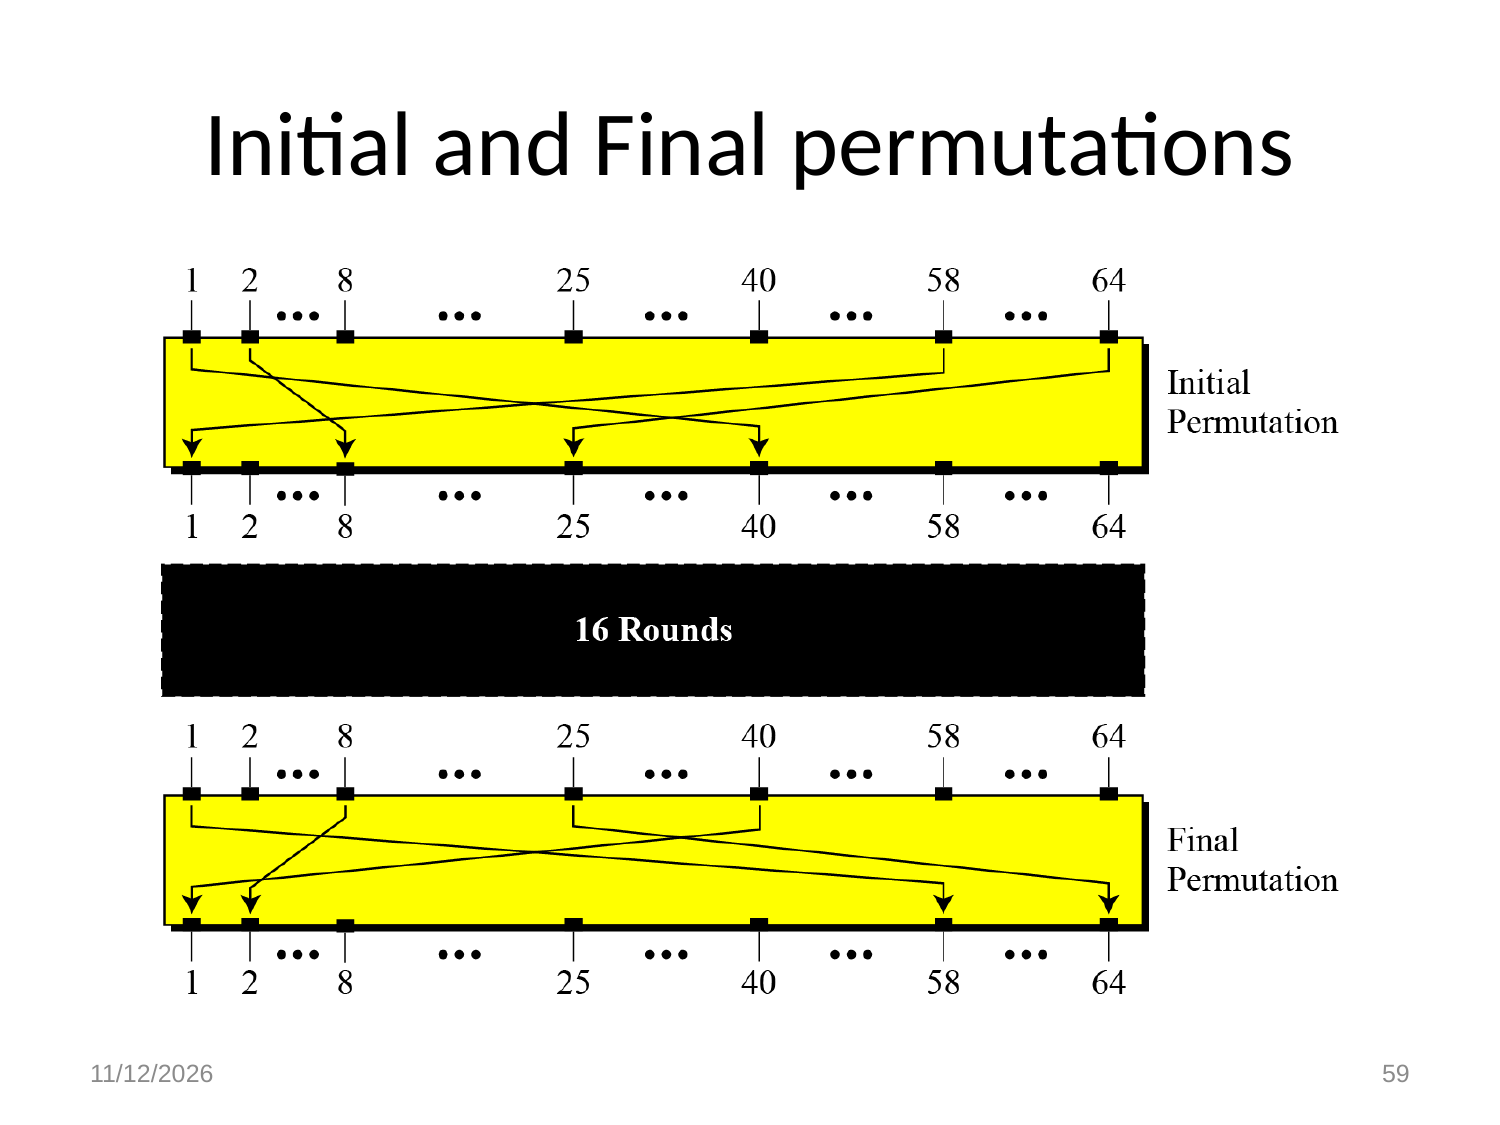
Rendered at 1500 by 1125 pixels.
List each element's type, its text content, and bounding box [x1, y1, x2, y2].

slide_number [75, 1042, 425, 1103]
title Initial and Final permutations [75, 45, 1425, 233]
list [160, 262, 1340, 1006]
slide_number 59 [1074, 1042, 1425, 1103]
